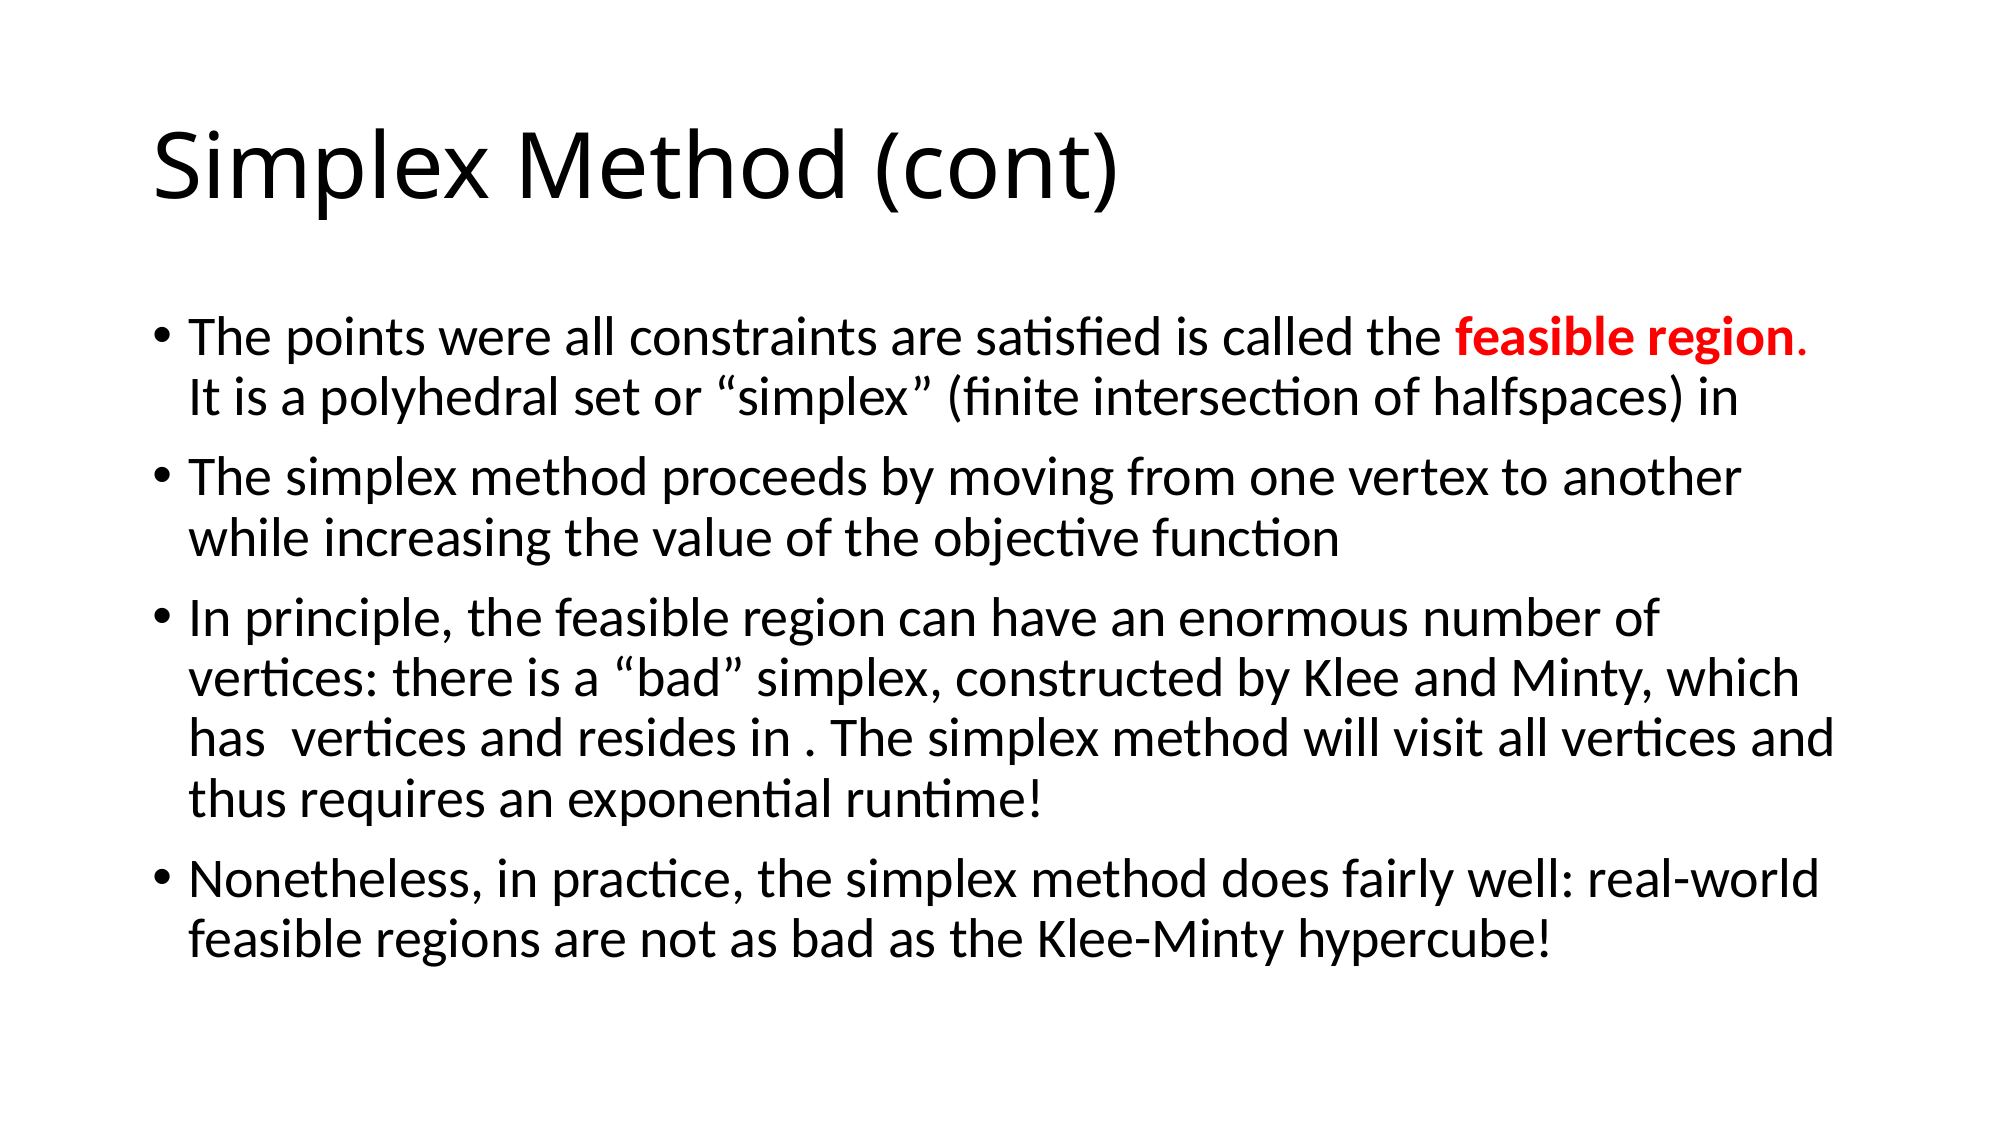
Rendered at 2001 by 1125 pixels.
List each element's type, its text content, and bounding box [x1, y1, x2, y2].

title Simplex Method (cont) [137, 59, 1863, 278]
